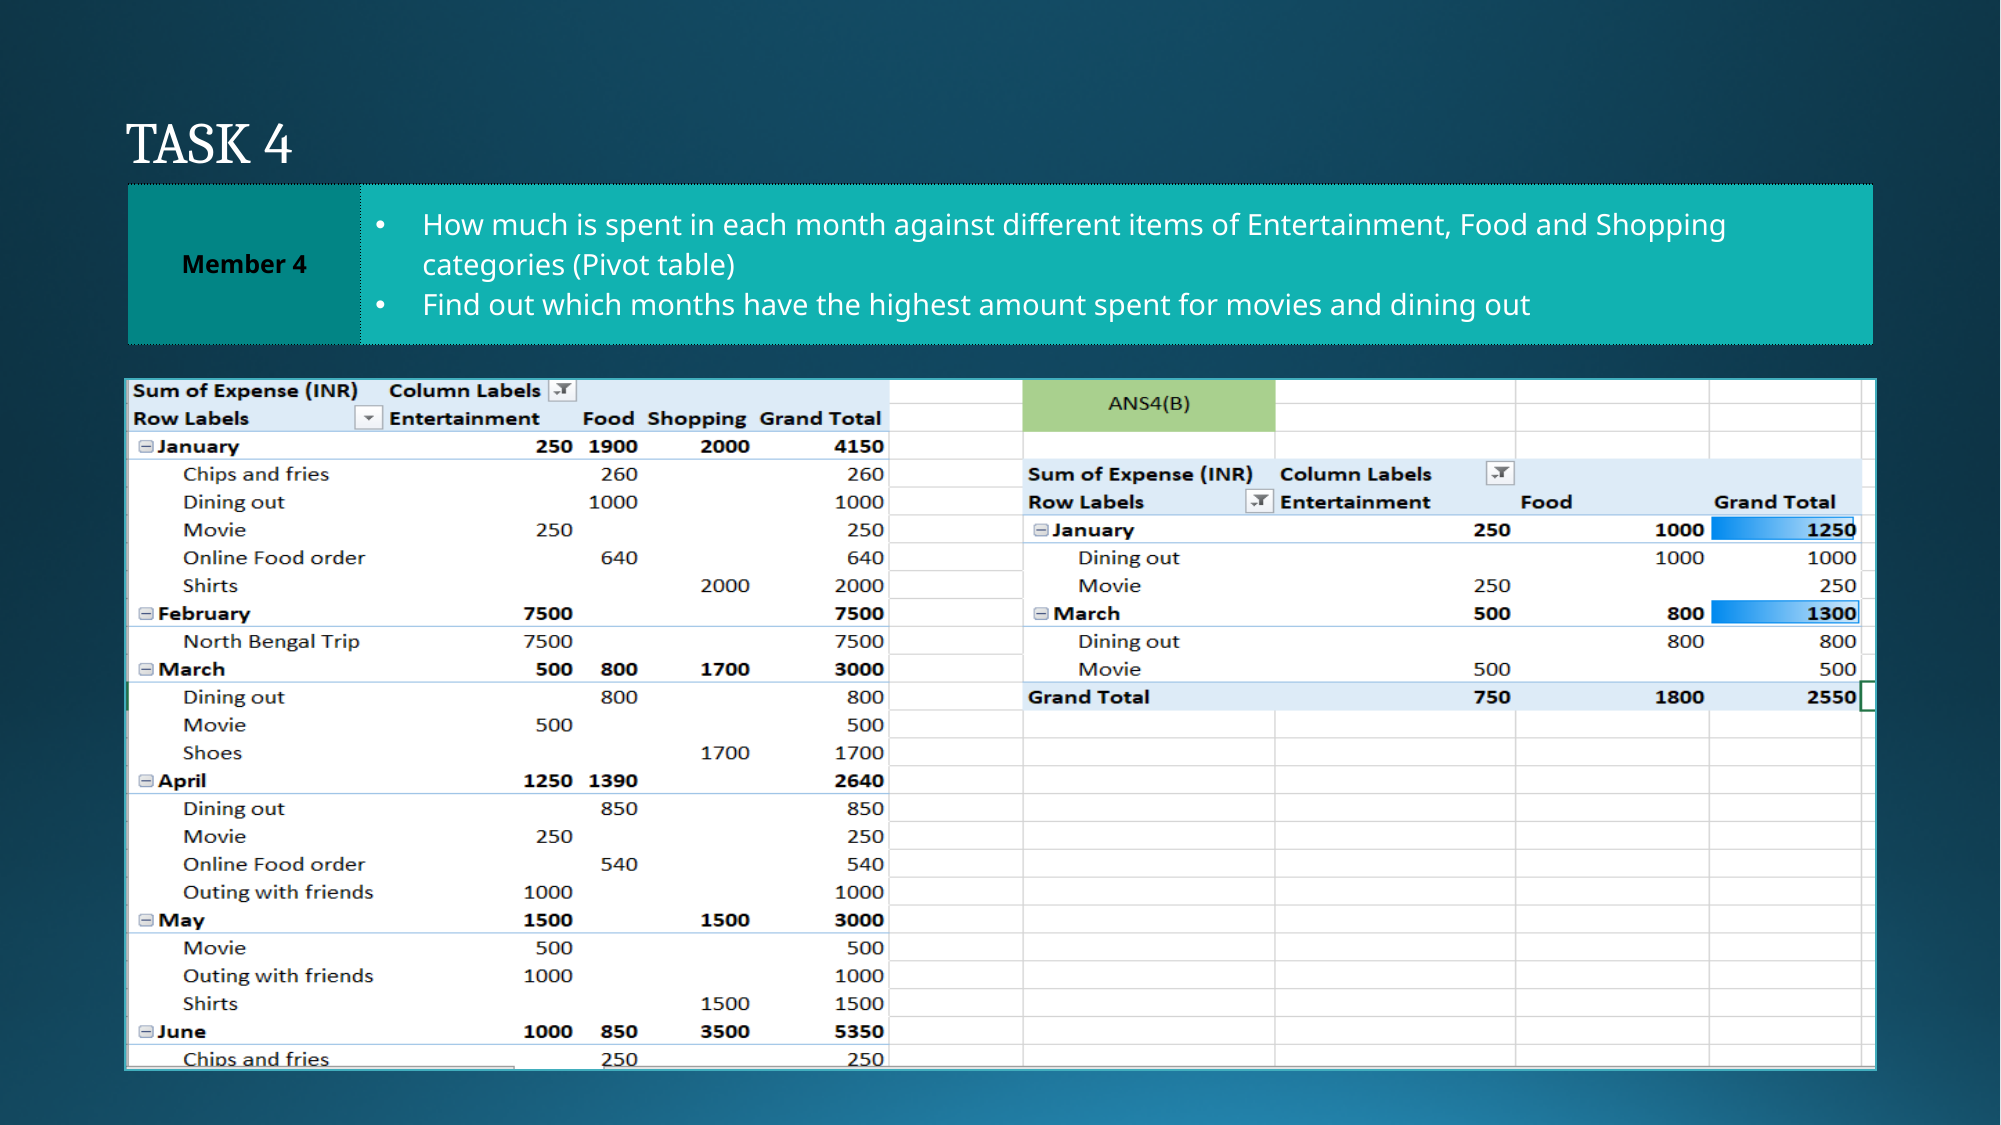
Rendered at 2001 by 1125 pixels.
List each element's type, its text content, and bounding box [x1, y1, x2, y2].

picture [0, 0, 2001, 1125]
text_box TASK 4 [110, 98, 308, 183]
table_header How much is spent in each month against different items of Entertainment, Food and Shopping categories (Pivot table) Find out which months have the highest amount spent for movies and dining out [360, 184, 1873, 345]
table_header Member 4 [128, 184, 360, 345]
